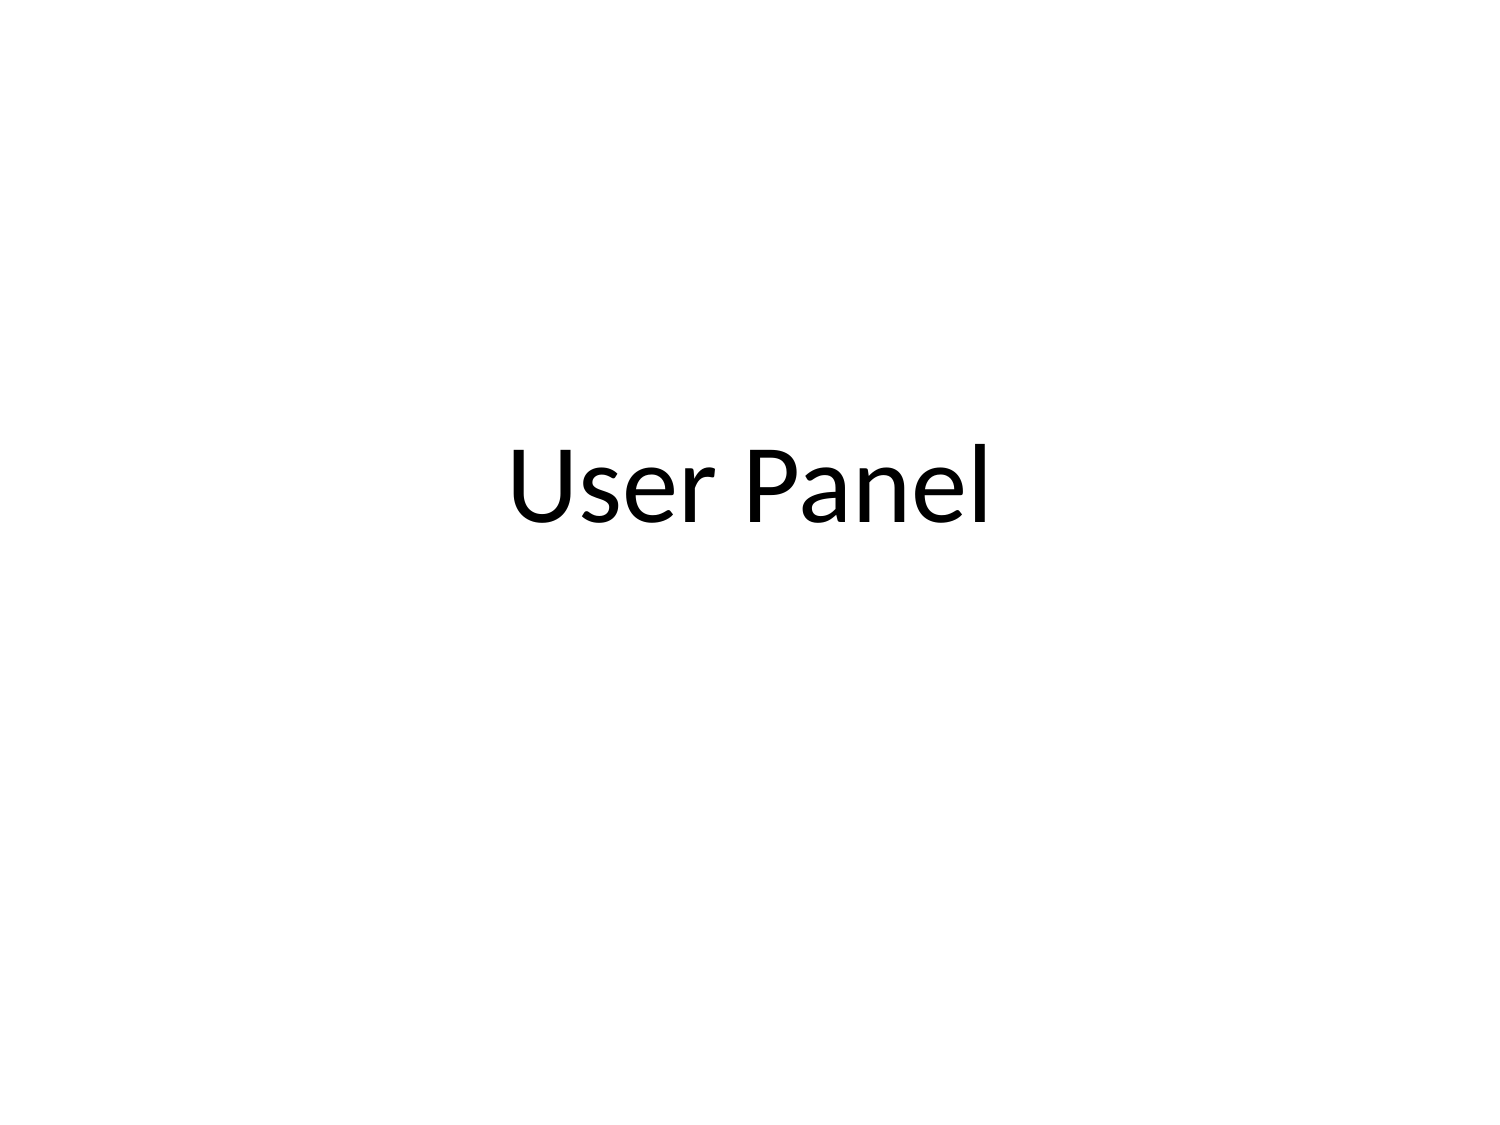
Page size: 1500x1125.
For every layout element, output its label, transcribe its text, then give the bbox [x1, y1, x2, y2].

list User Panel [75, 87, 1425, 1005]
